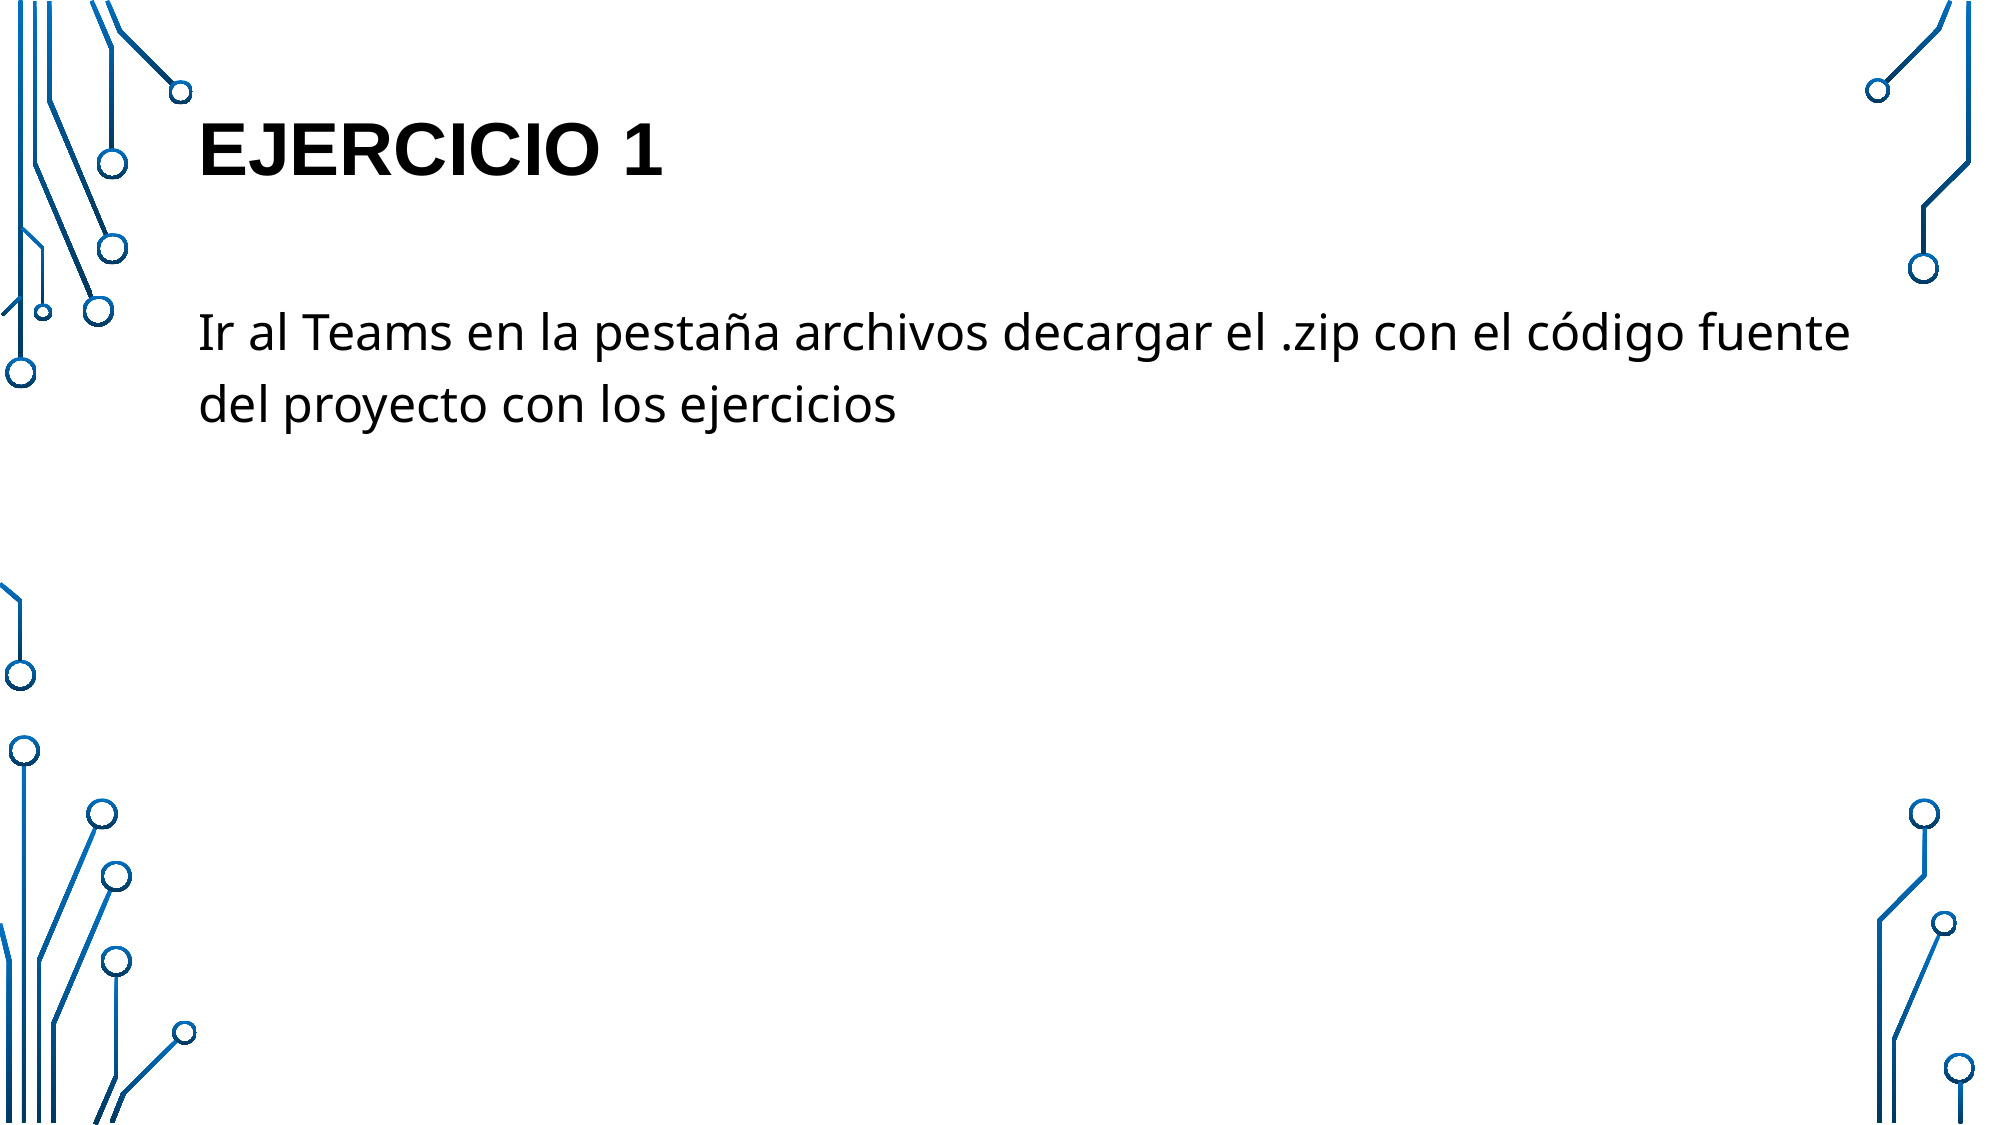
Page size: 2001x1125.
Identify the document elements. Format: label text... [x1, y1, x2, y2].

list Ir al Teams en la pestaña archivos decargar el .zip con el código fuente del proyecto con los ejercicios [183, 281, 1937, 1078]
title Ejercicio 1 [183, 71, 1859, 233]
